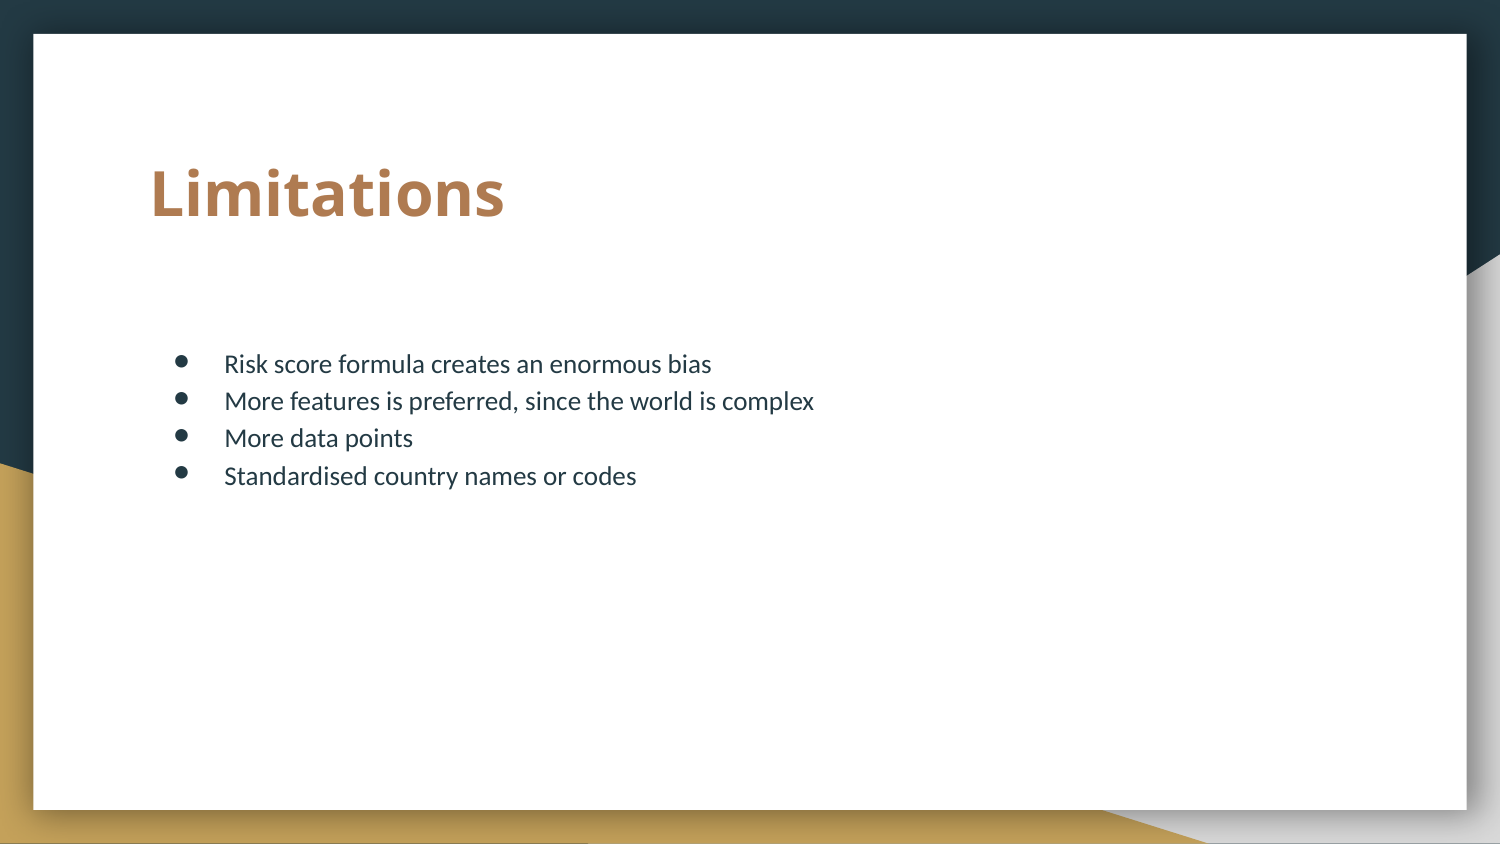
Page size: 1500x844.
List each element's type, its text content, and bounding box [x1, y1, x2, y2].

list Risk score formula creates an enormous bias More features is preferred, since the world is complex More data points Standardised country names or codes [134, 326, 1366, 729]
title Limitations [134, 138, 1366, 296]
